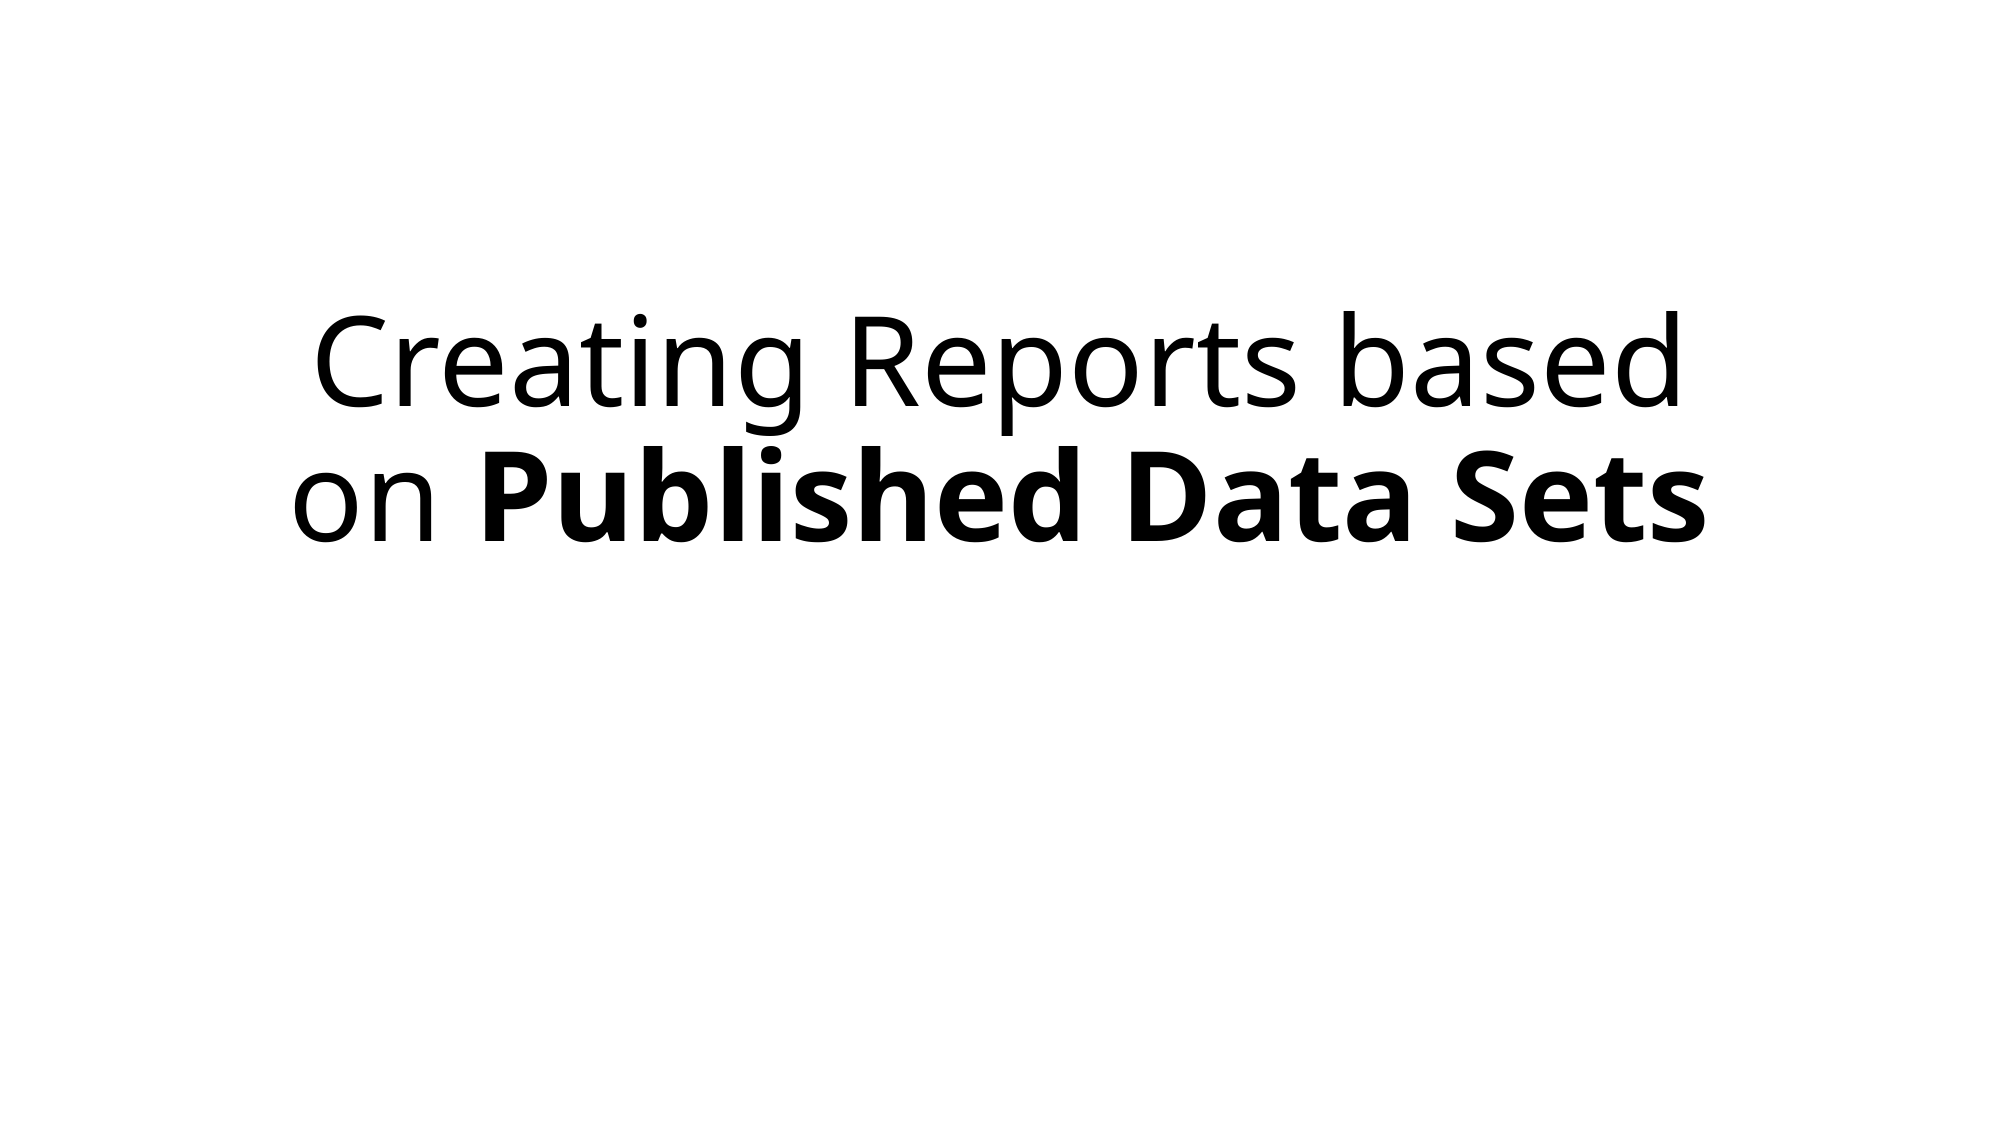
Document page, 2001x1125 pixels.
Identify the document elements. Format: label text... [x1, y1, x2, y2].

title Creating Reports based on Published Data Sets [249, 184, 1750, 576]
